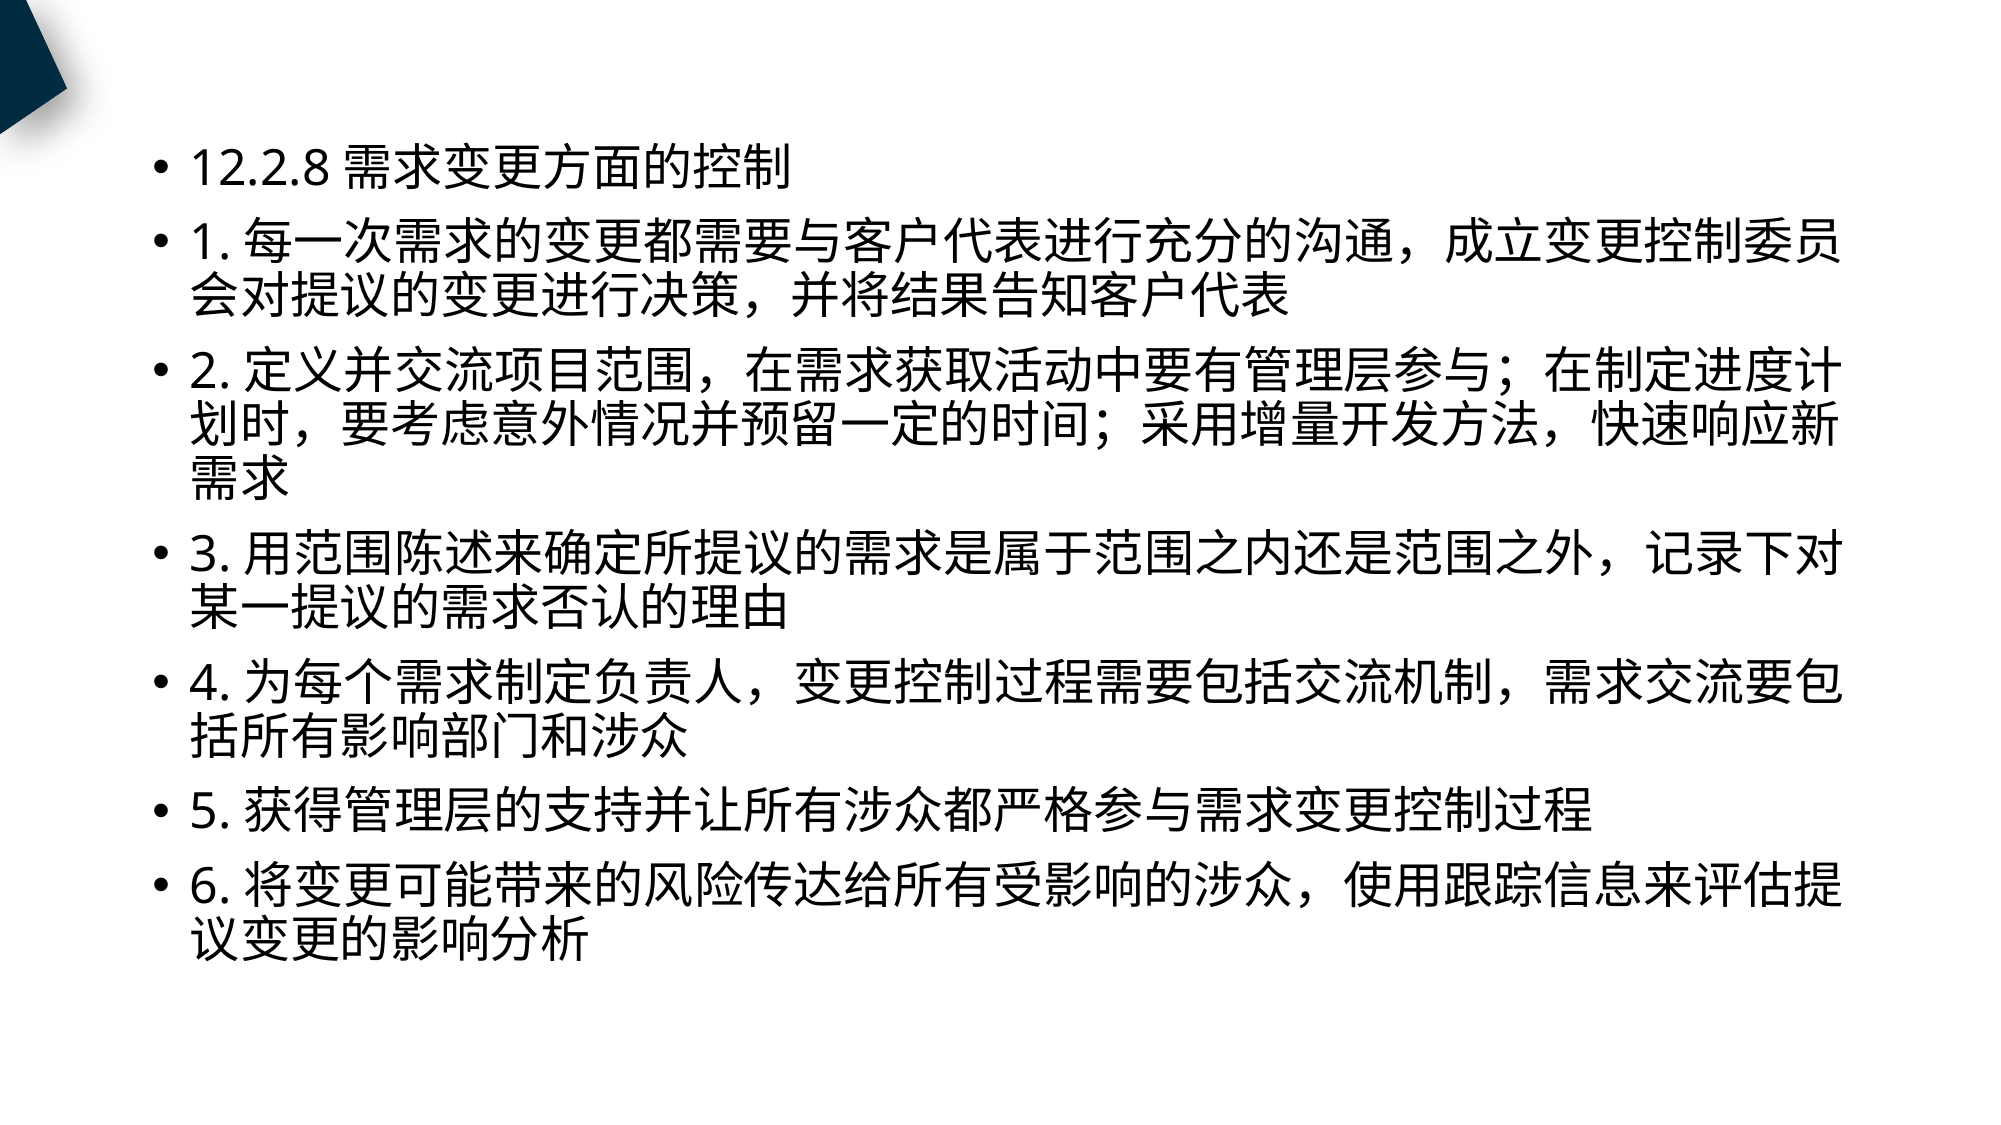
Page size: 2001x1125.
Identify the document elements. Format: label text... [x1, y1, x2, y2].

text_box [0, 0, 68, 135]
list 12.2.8需求变更方面的控制 1.每一次需求的变更都需要与客户代表进行充分的沟通，成立变更控制委员会对提议的变更进行决策，并将结果告知客户代表 2.定义并交流项目范围，在需求获取活动中要有管理层参与；在制定进度计划时，要考虑意外情况并预留一定的时间；采用增量开发方法，快速响应新需求 3.用范围陈述来确定所提议的需求是属于范围之内还是范围之外，记录下对某一提议的需求否认的理由 4.为每个需求制定负责人，变更控制过程需要包括交流机制，需求交流要包括所有影响部门和涉众 5.获得管理层的支持并让所有涉众都严格参与需求变更控制过程 6.将变更可能带来的风险传达给所有受影响的涉众，使用跟踪信息来评估提议变更的影响分析 [137, 134, 1863, 1109]
